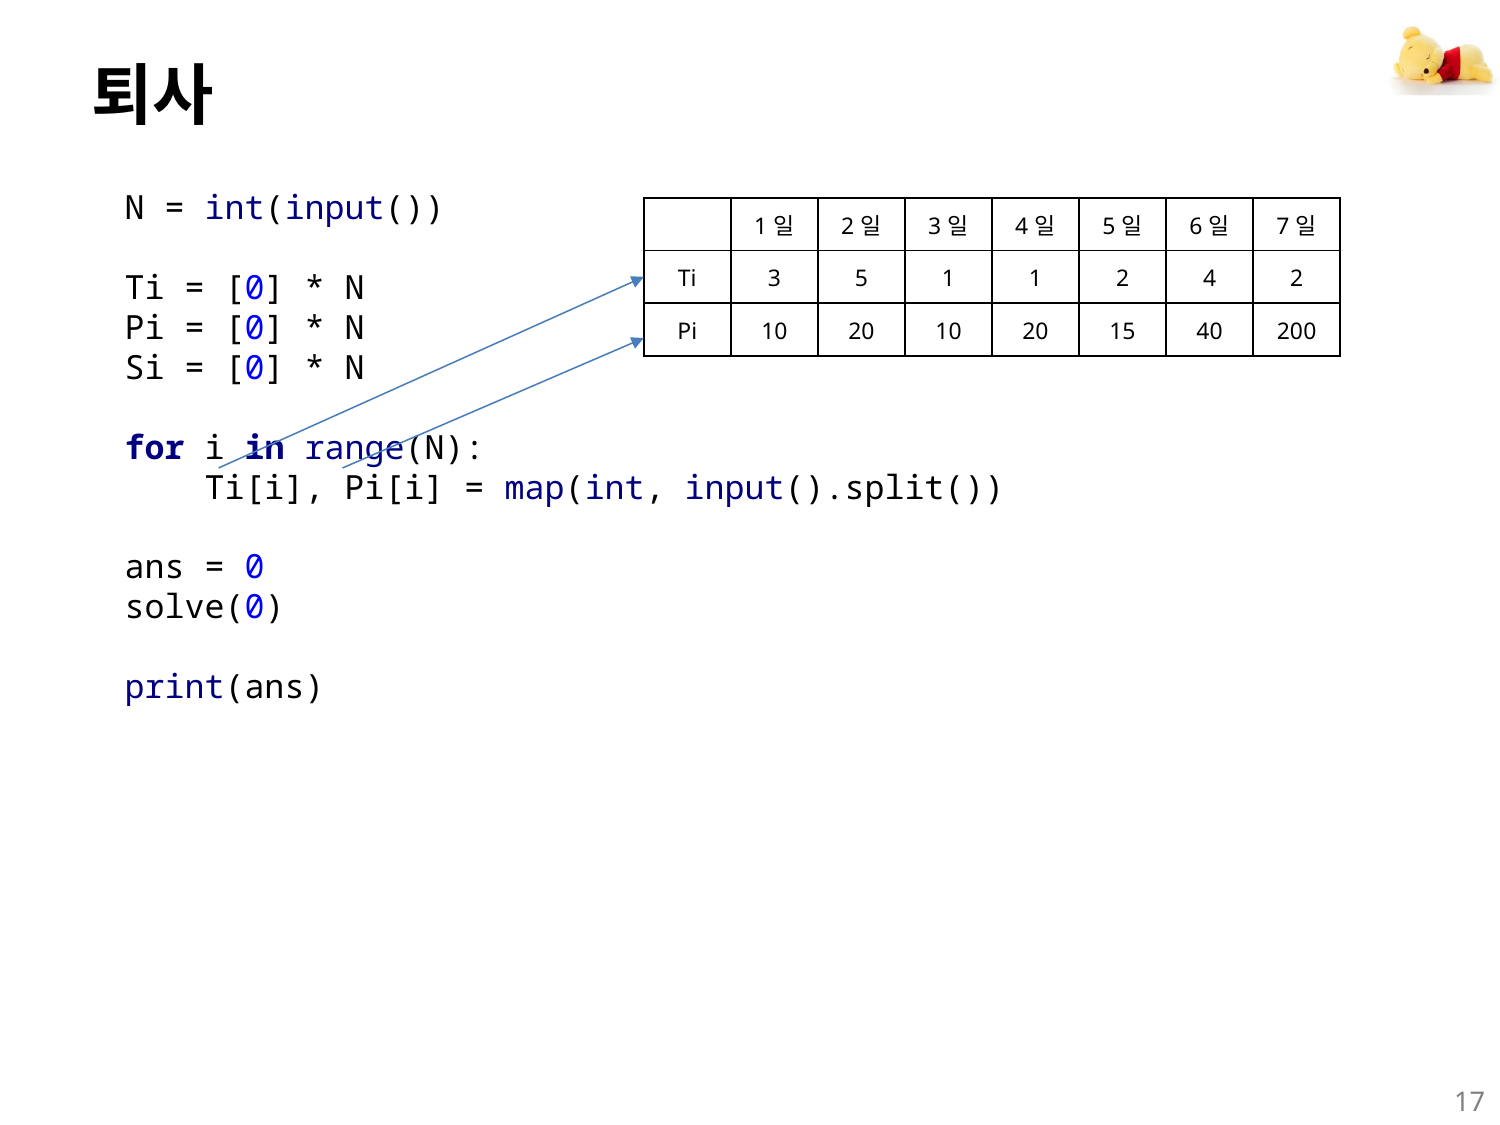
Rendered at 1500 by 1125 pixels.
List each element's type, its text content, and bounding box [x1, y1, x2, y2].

table_cell 2 [1254, 251, 1339, 302]
table_cell 20 [819, 304, 904, 355]
table_cell 10 [732, 304, 817, 355]
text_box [218, 276, 644, 469]
table_header 4일 [993, 199, 1078, 250]
text_box N = int(input()) Ti = [0] * N Pi = [0] * N Si = [0] * N for i in range(N): Ti[i], Pi[i] = map(int, input().split()) ans = 0 solve(0) print(ans) [109, 178, 1183, 713]
table_cell 2 [1080, 251, 1165, 302]
table_cell Ti [645, 251, 730, 302]
table_cell 5 [819, 251, 904, 302]
table_header 3일 [906, 199, 991, 250]
table_cell 40 [1167, 304, 1252, 355]
table_cell 3 [732, 251, 817, 302]
table_cell 200 [1254, 304, 1339, 355]
table_header 5일 [1080, 199, 1165, 250]
table_header 6일 [1167, 199, 1252, 250]
table_cell 10 [906, 304, 991, 355]
table_header [645, 199, 730, 250]
table_cell 1 [906, 251, 991, 302]
table_header 2일 [819, 199, 904, 250]
table_cell Pi [648, 304, 730, 355]
title 퇴사 [76, 45, 1500, 176]
table_header 7일 [1254, 199, 1339, 250]
picture [1387, 0, 1500, 113]
table_cell 1 [993, 251, 1078, 302]
table_cell 20 [993, 304, 1078, 355]
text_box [342, 337, 645, 469]
slide_number 17 [1149, 1076, 1500, 1125]
table_cell 4 [1167, 251, 1252, 302]
table_cell 15 [1080, 304, 1165, 355]
table_header 1일 [732, 199, 817, 250]
